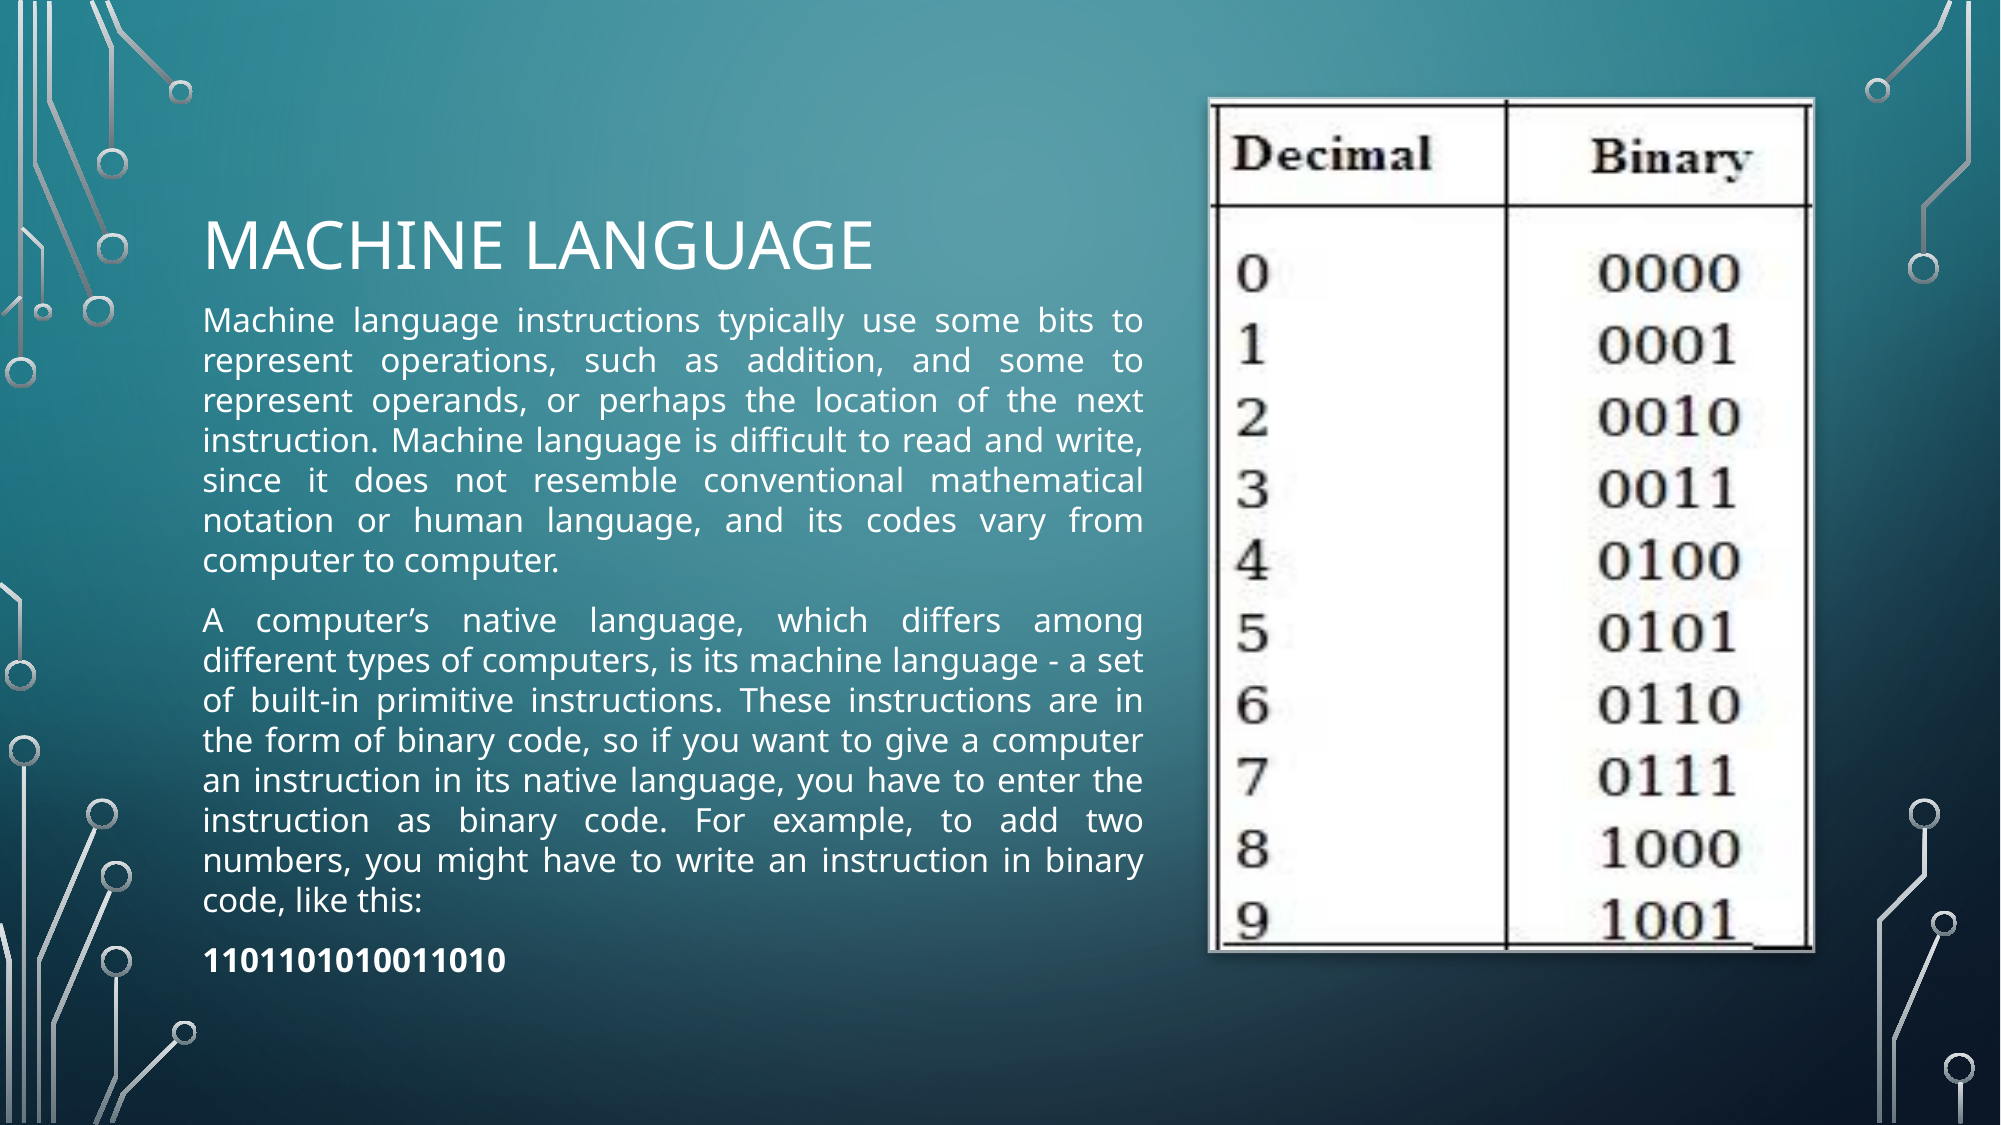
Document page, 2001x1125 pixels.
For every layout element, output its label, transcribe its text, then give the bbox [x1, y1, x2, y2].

list Machine language instructions typically use some bits to represent operations, such as addition, and some to represent operands, or perhaps the location of the next instruction. Machine language is difficult to read and write, since it does not resemble conventional mathematical notation or human language, and its codes vary from computer to computer. A computer’s native language, which differs among different types of computers, is its machine language - a set of built-in primitive instructions. These instructions are in the form of binary code, so if you want to give a computer an instruction in its native language, you have to enter the instruction as binary code. For example, to add two numbers, you might have to write an instruction in binary code, like this: 1101101010011010 [187, 291, 1161, 950]
picture [1210, 99, 1813, 951]
title Machine language [187, 99, 1161, 291]
